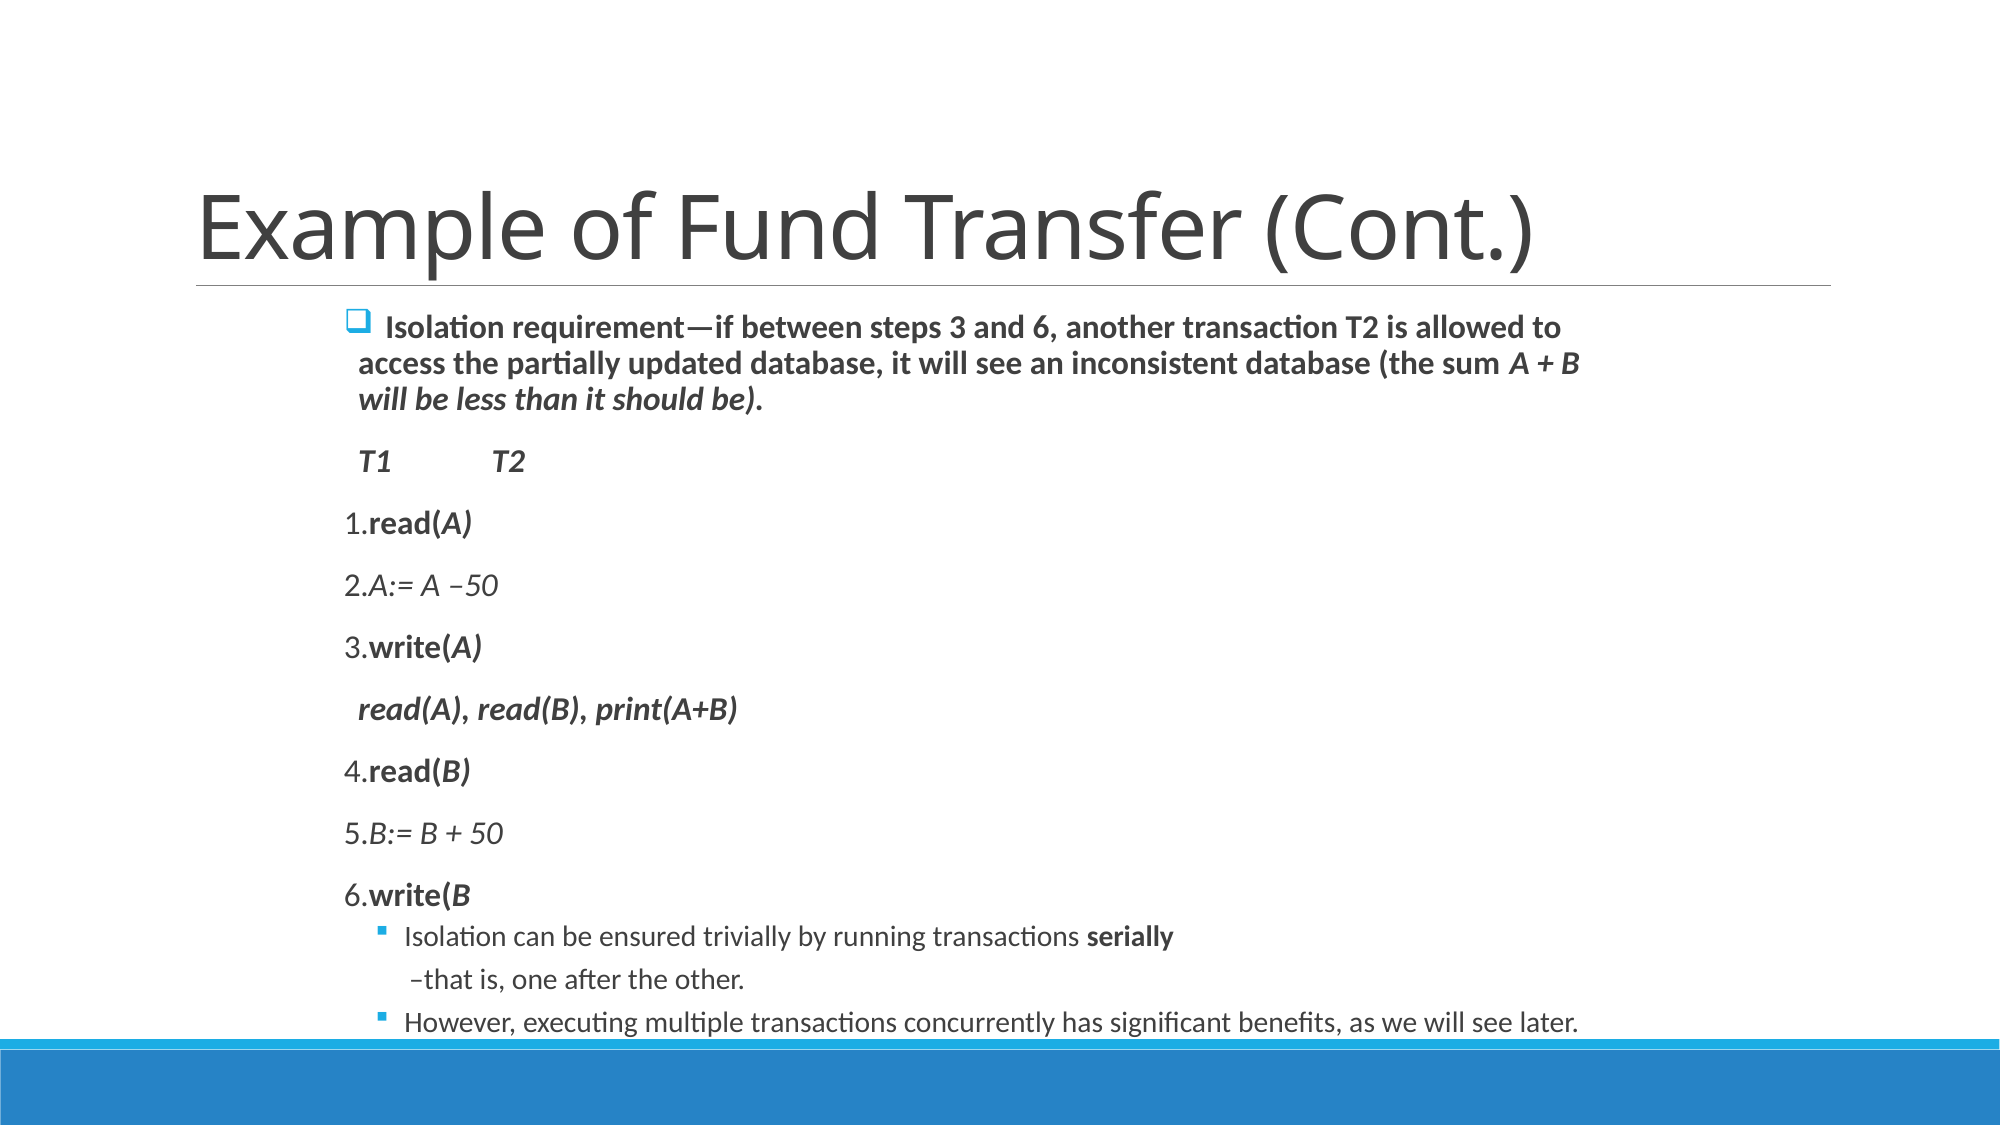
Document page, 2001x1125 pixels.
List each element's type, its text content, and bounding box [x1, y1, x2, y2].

list Isolation requirement—if between steps 3 and 6, another transaction T2 is allowed to access the partially updated database, it will see an inconsistent database (the sum A + B will be less than it should be). T1 T2 1.read(A) 2.A:= A –50 3.write(A) read(A), read(B), print(A+B) 4.read(B) 5.B:= B + 50 6.write(B Isolation can be ensured trivially by running transactions serially –that is, one after the other. However, executing multiple transactions concurrently has significant benefits, as we will see later. [343, 302, 1632, 1050]
title Example of Fund Transfer (Cont.) [180, 47, 1830, 285]
